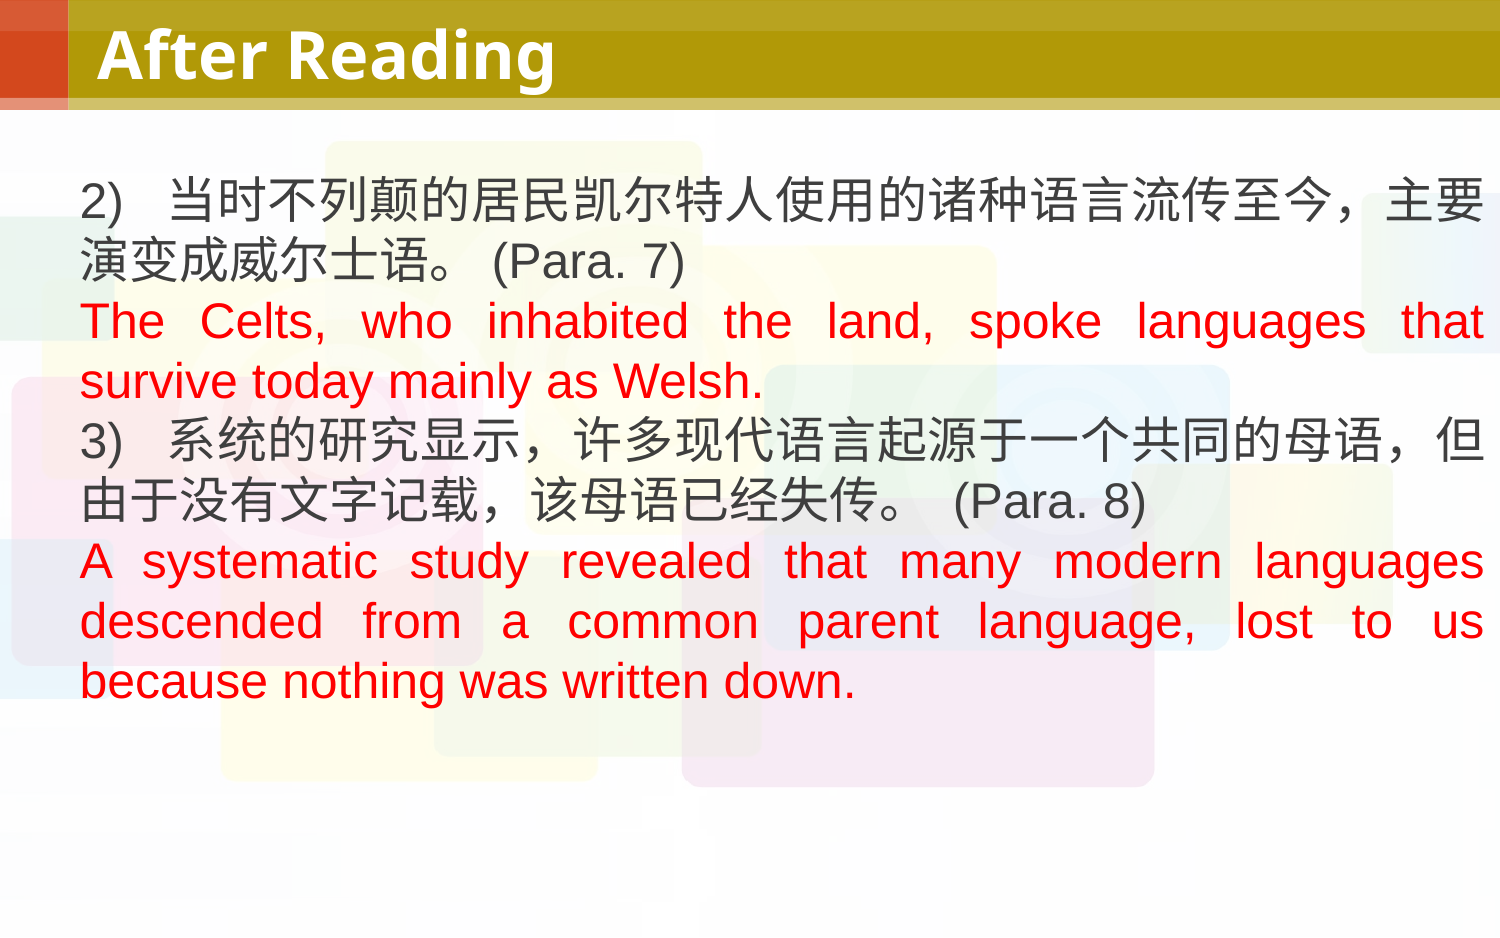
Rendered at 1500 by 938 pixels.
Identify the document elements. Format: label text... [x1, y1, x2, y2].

title After Reading [82, 11, 1429, 105]
text_box 2) 当时不列颠的居民凯尔特人使用的诸种语言流传至今，主要演变成威尔士语。(Para. 7) The Celts, who inhabited the land, spoke languages that survive today mainly as Welsh. 3) 系统的研究显示，许多现代语言起源于一个共同的母语，但由于没有文字记载，该母语已经失传。 (Para. 8) A systematic study revealed that many modern languages descended from a common parent language, lost to us because nothing was written down. [64, 161, 1500, 717]
